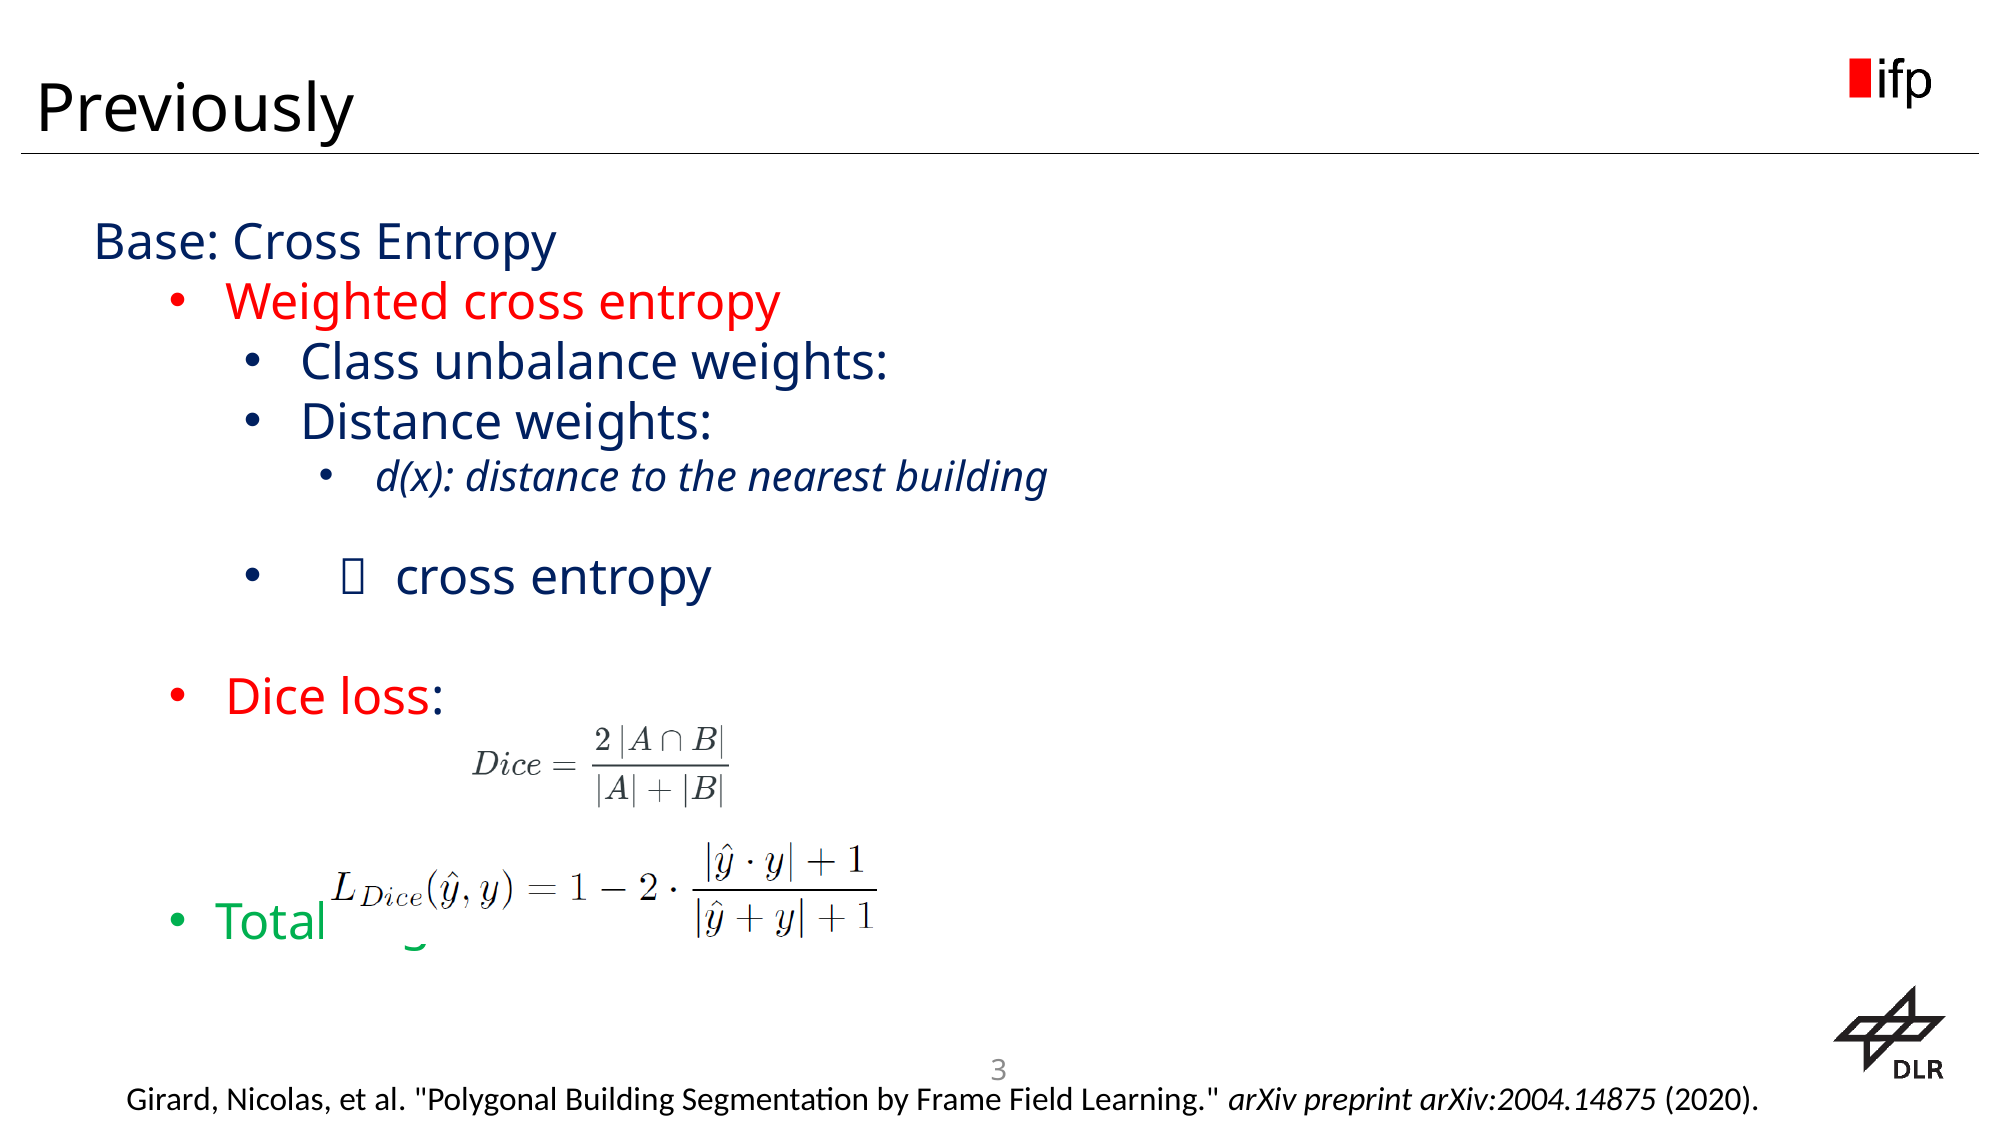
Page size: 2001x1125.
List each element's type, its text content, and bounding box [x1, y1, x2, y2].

picture [1830, 23, 1950, 144]
picture [1830, 982, 1948, 1081]
picture [458, 709, 746, 817]
picture [323, 827, 881, 944]
text_box Girard, Nicolas, et al. "Polygonal Building Segmentation by Frame Field Learning." arXiv preprint arXiv:2004.14875 (2020). [111, 1069, 1775, 1125]
slide_number 3 [773, 1041, 1224, 1069]
text_box Previously [20, 57, 991, 152]
